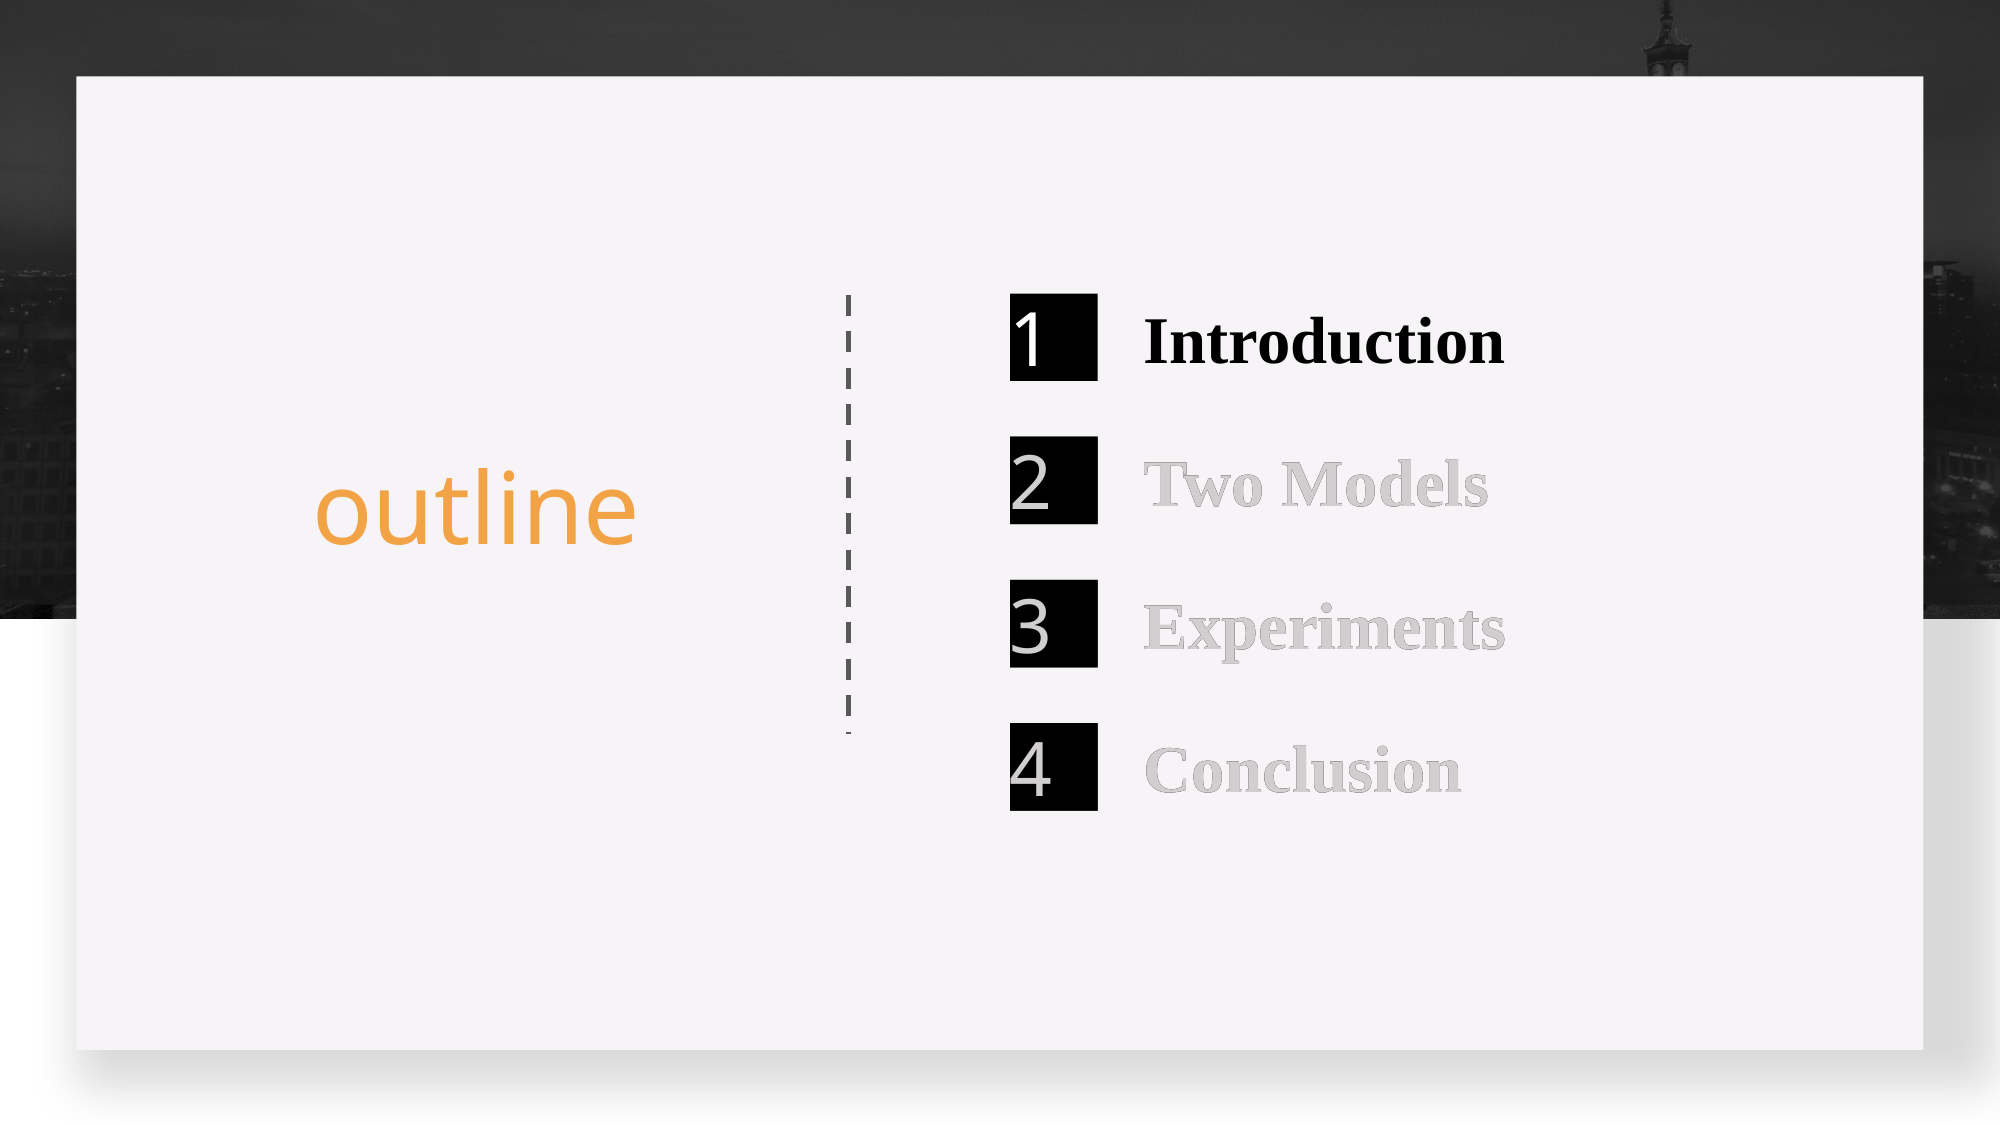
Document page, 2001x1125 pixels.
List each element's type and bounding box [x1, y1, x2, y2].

text_box [994, 713, 1931, 820]
text_box [994, 570, 1931, 677]
text_box [1114, 427, 1931, 534]
text_box [75, 619, 1924, 1051]
text_box [994, 284, 1931, 391]
text_box [994, 427, 1114, 534]
picture [0, 0, 2000, 619]
